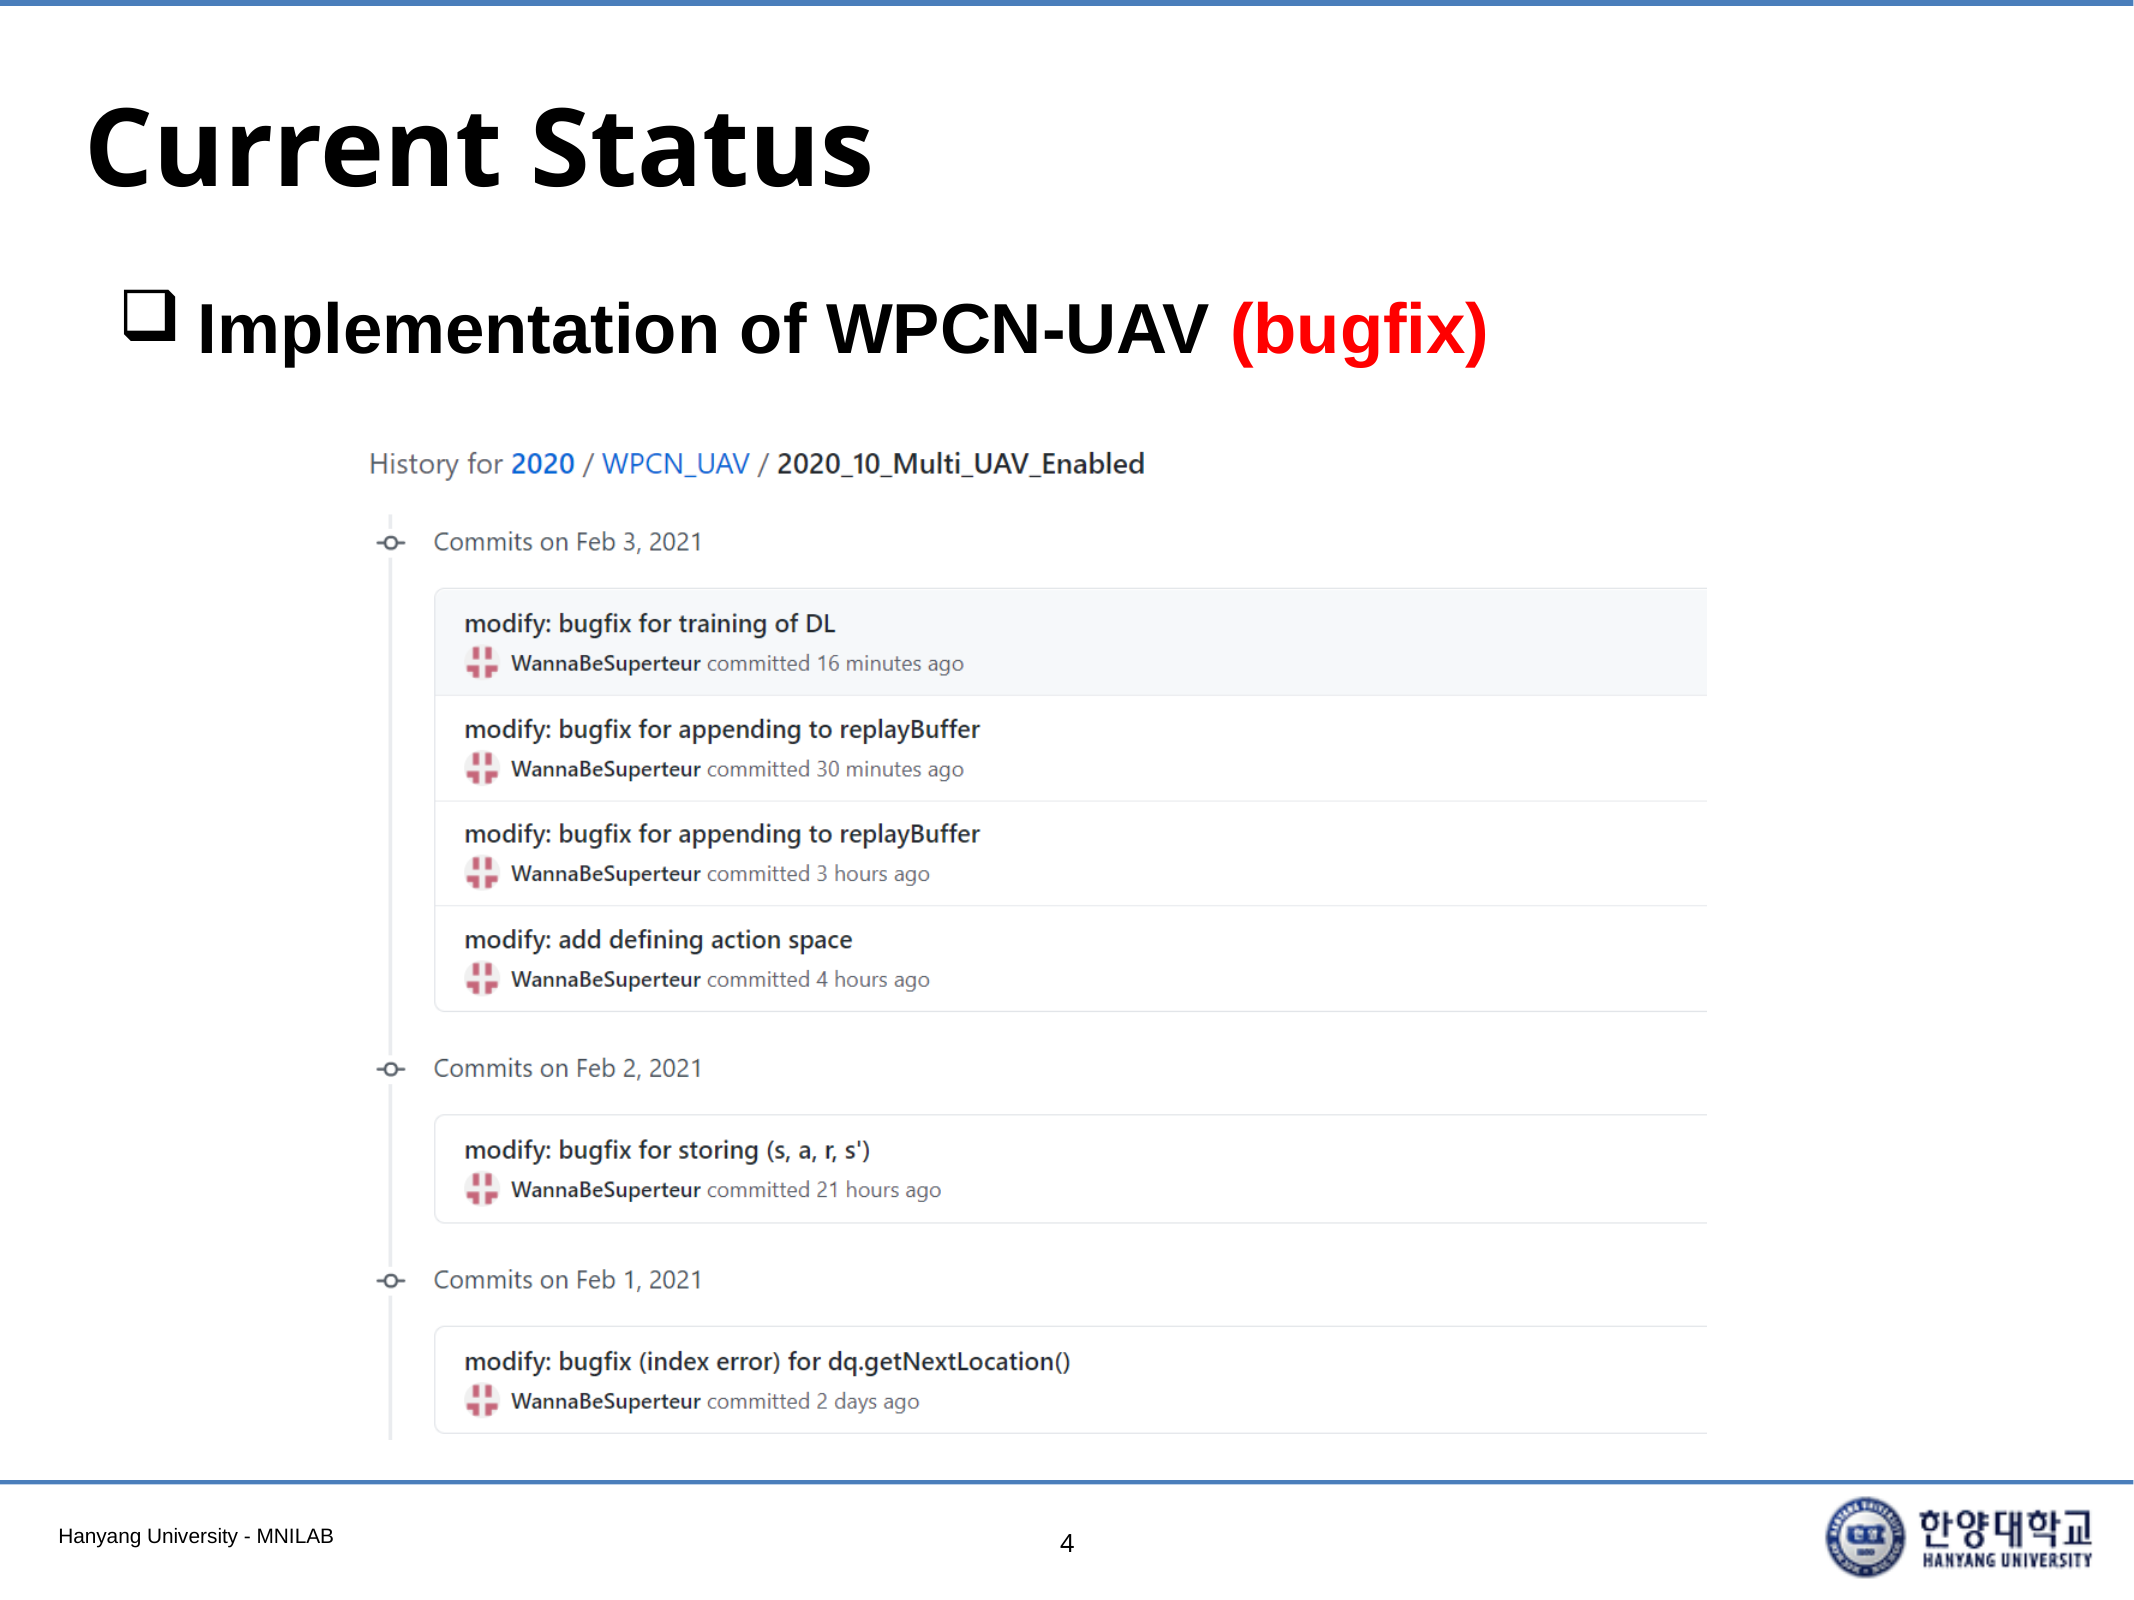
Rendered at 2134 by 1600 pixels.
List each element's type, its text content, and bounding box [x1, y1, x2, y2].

slide_number 4 [1037, 1518, 1098, 1567]
list Implementation of WPCN-UAV (bugfix) [109, 256, 2113, 417]
title Current Status [75, 41, 2058, 245]
picture [324, 428, 1708, 1440]
picture [1797, 1495, 2128, 1581]
